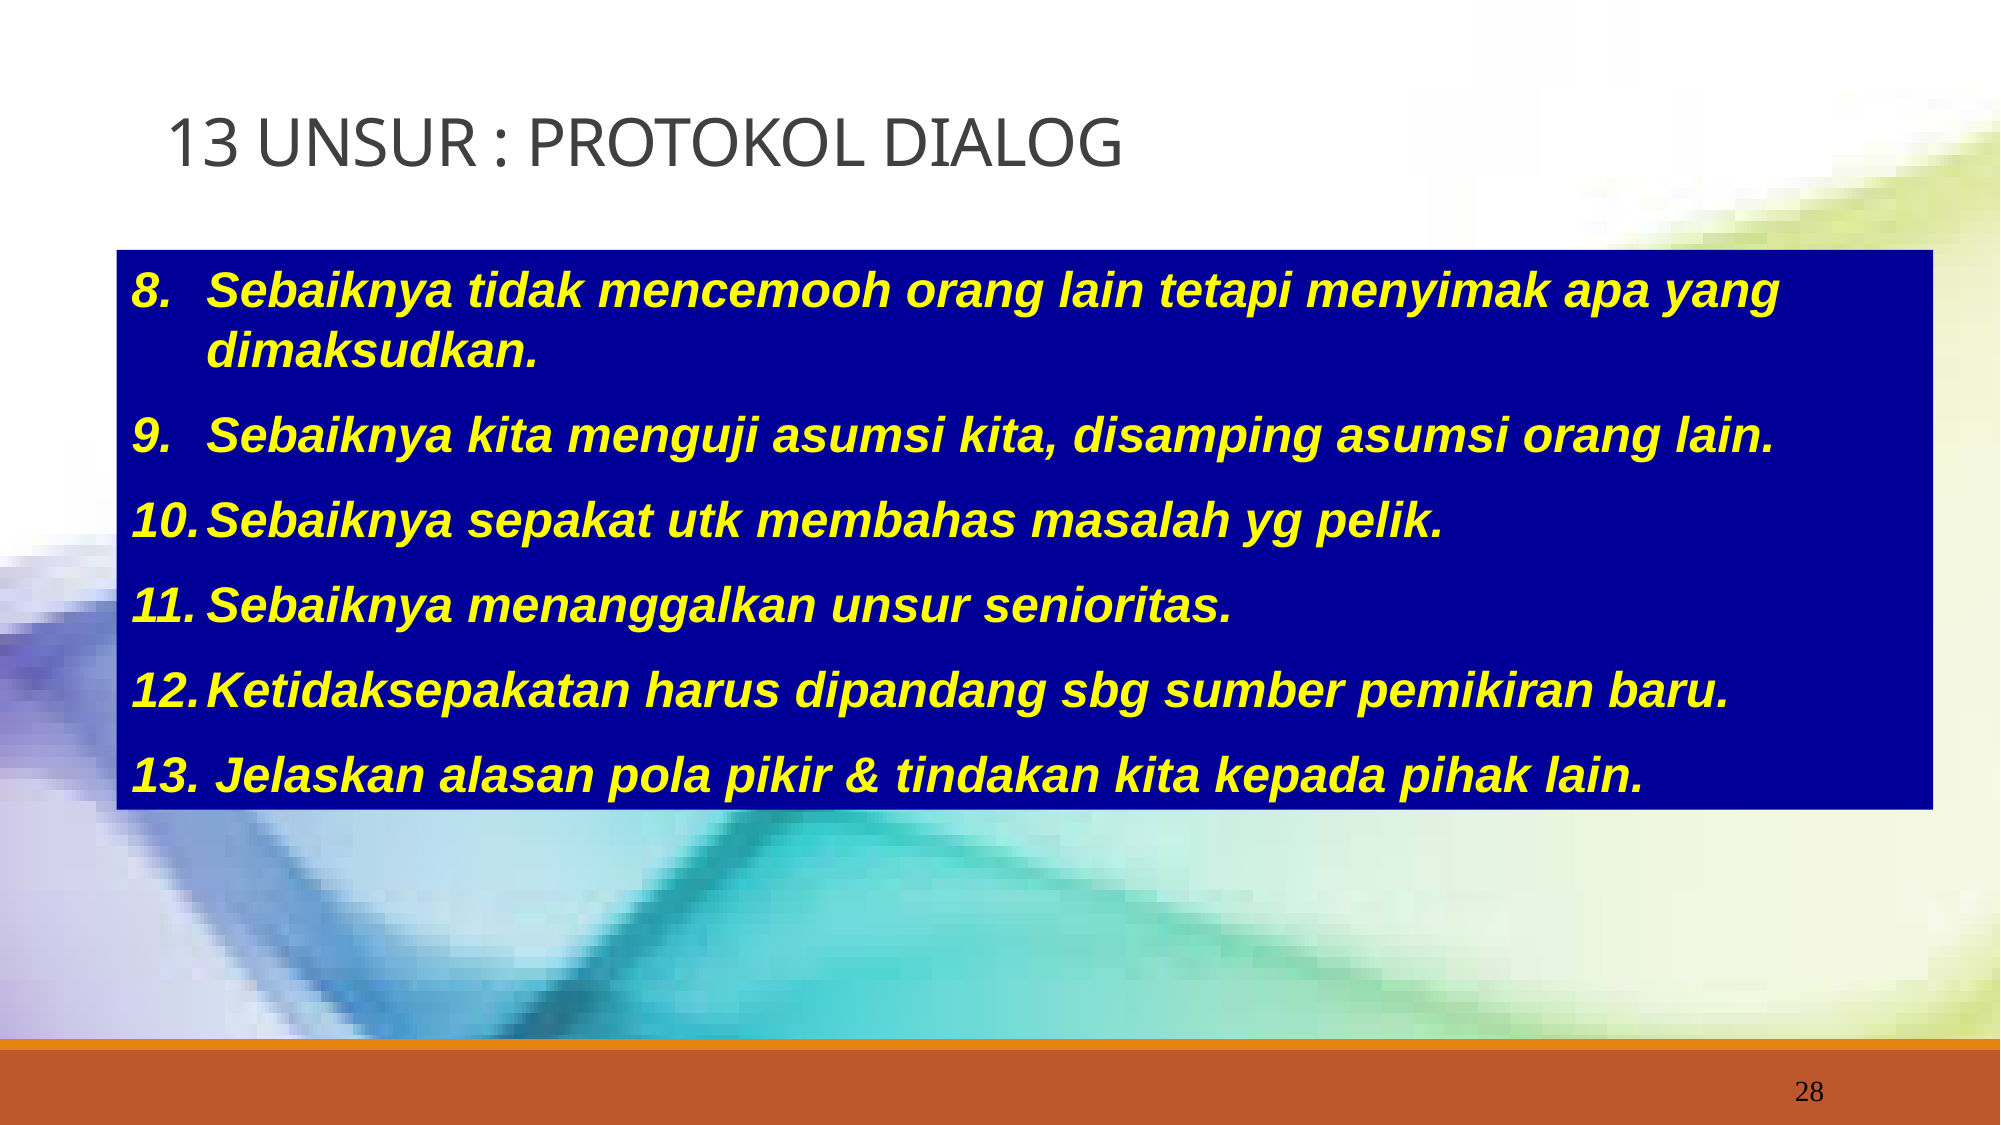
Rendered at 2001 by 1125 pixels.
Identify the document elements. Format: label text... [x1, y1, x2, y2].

slide_number 28 [1624, 1059, 1840, 1120]
title 13 UNSUR : PROTOKOL DIALOG [150, 0, 1850, 188]
picture [0, 0, 2001, 1125]
text_box Sebaiknya tidak mencemooh orang lain tetapi menyimak apa yang dimaksudkan. Sebaiknya kita menguji asumsi kita, disamping asumsi orang lain. Sebaiknya sepakat utk membahas masalah yg pelik. Sebaiknya menanggalkan unsur senioritas. Ketidaksepakatan harus dipandang sbg sumber pemikiran baru. 13. Jelaskan alasan pola pikir & tindakan kita kepada pihak lain. [116, 249, 1934, 810]
